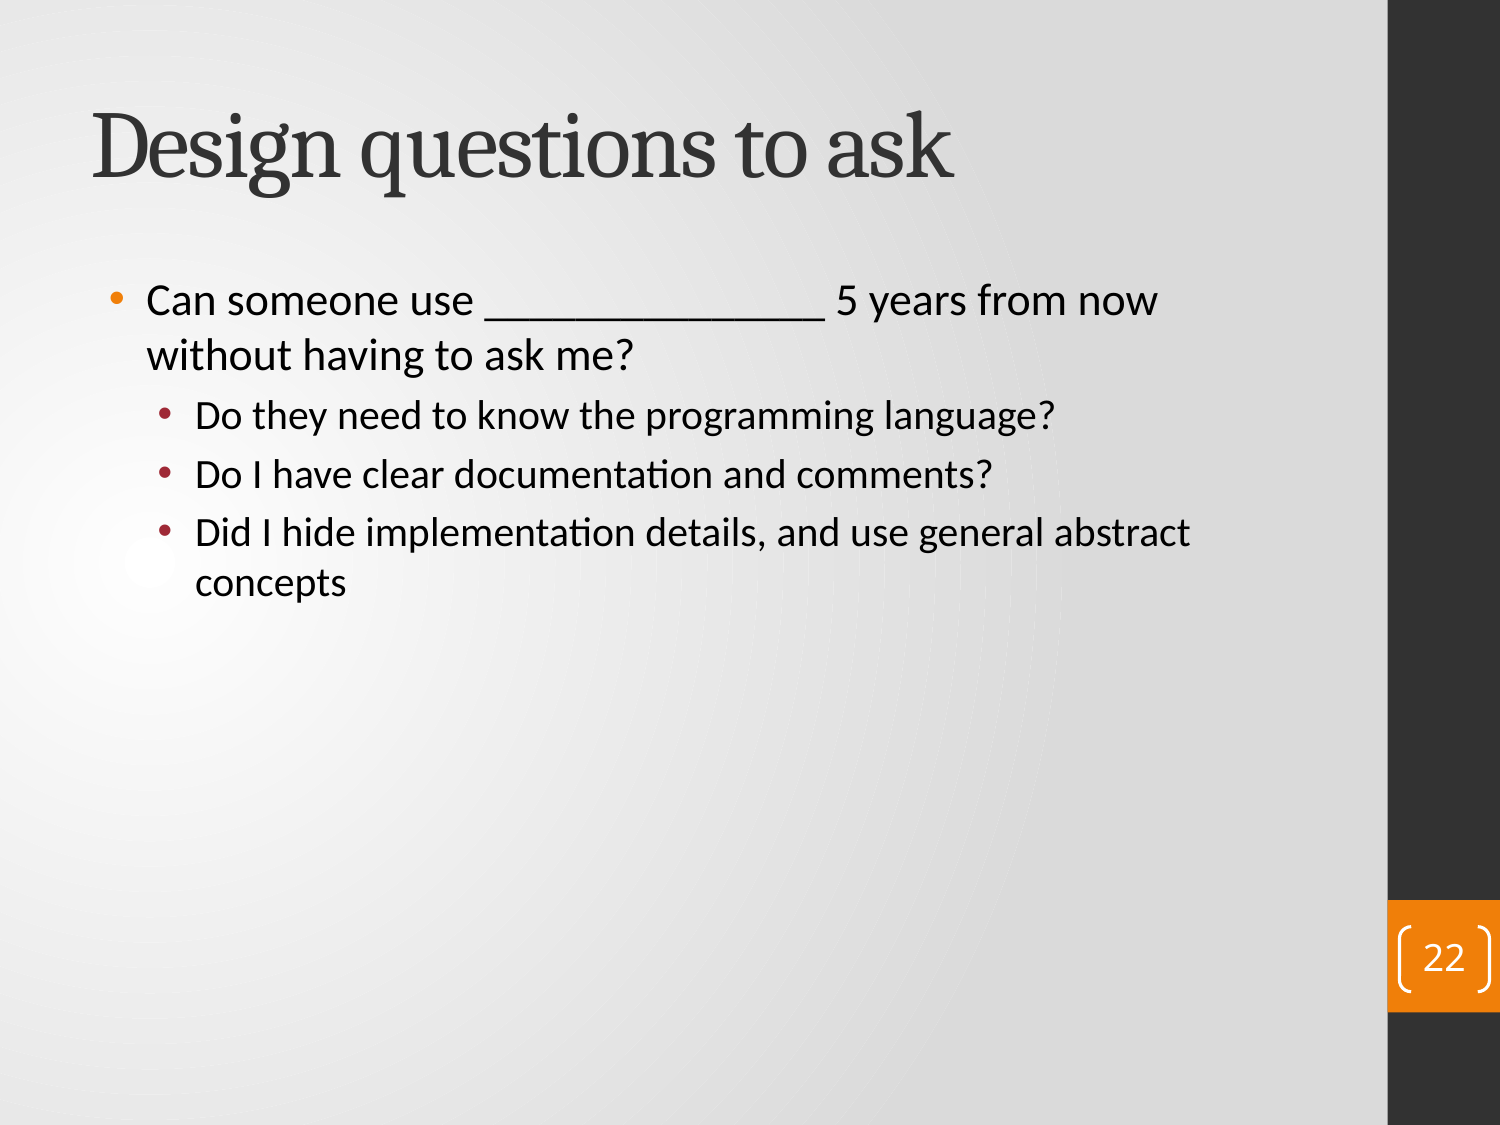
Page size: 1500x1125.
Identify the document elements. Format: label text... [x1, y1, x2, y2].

title Design questions to ask [75, 45, 1325, 233]
slide_number 22 [1397, 925, 1492, 994]
list Can someone use _______________ 5 years from now without having to ask me? Do they need to know the programming language? Do I have clear documentation and comments? Did I hide implementation details, and use general abstract concepts [75, 262, 1325, 1050]
